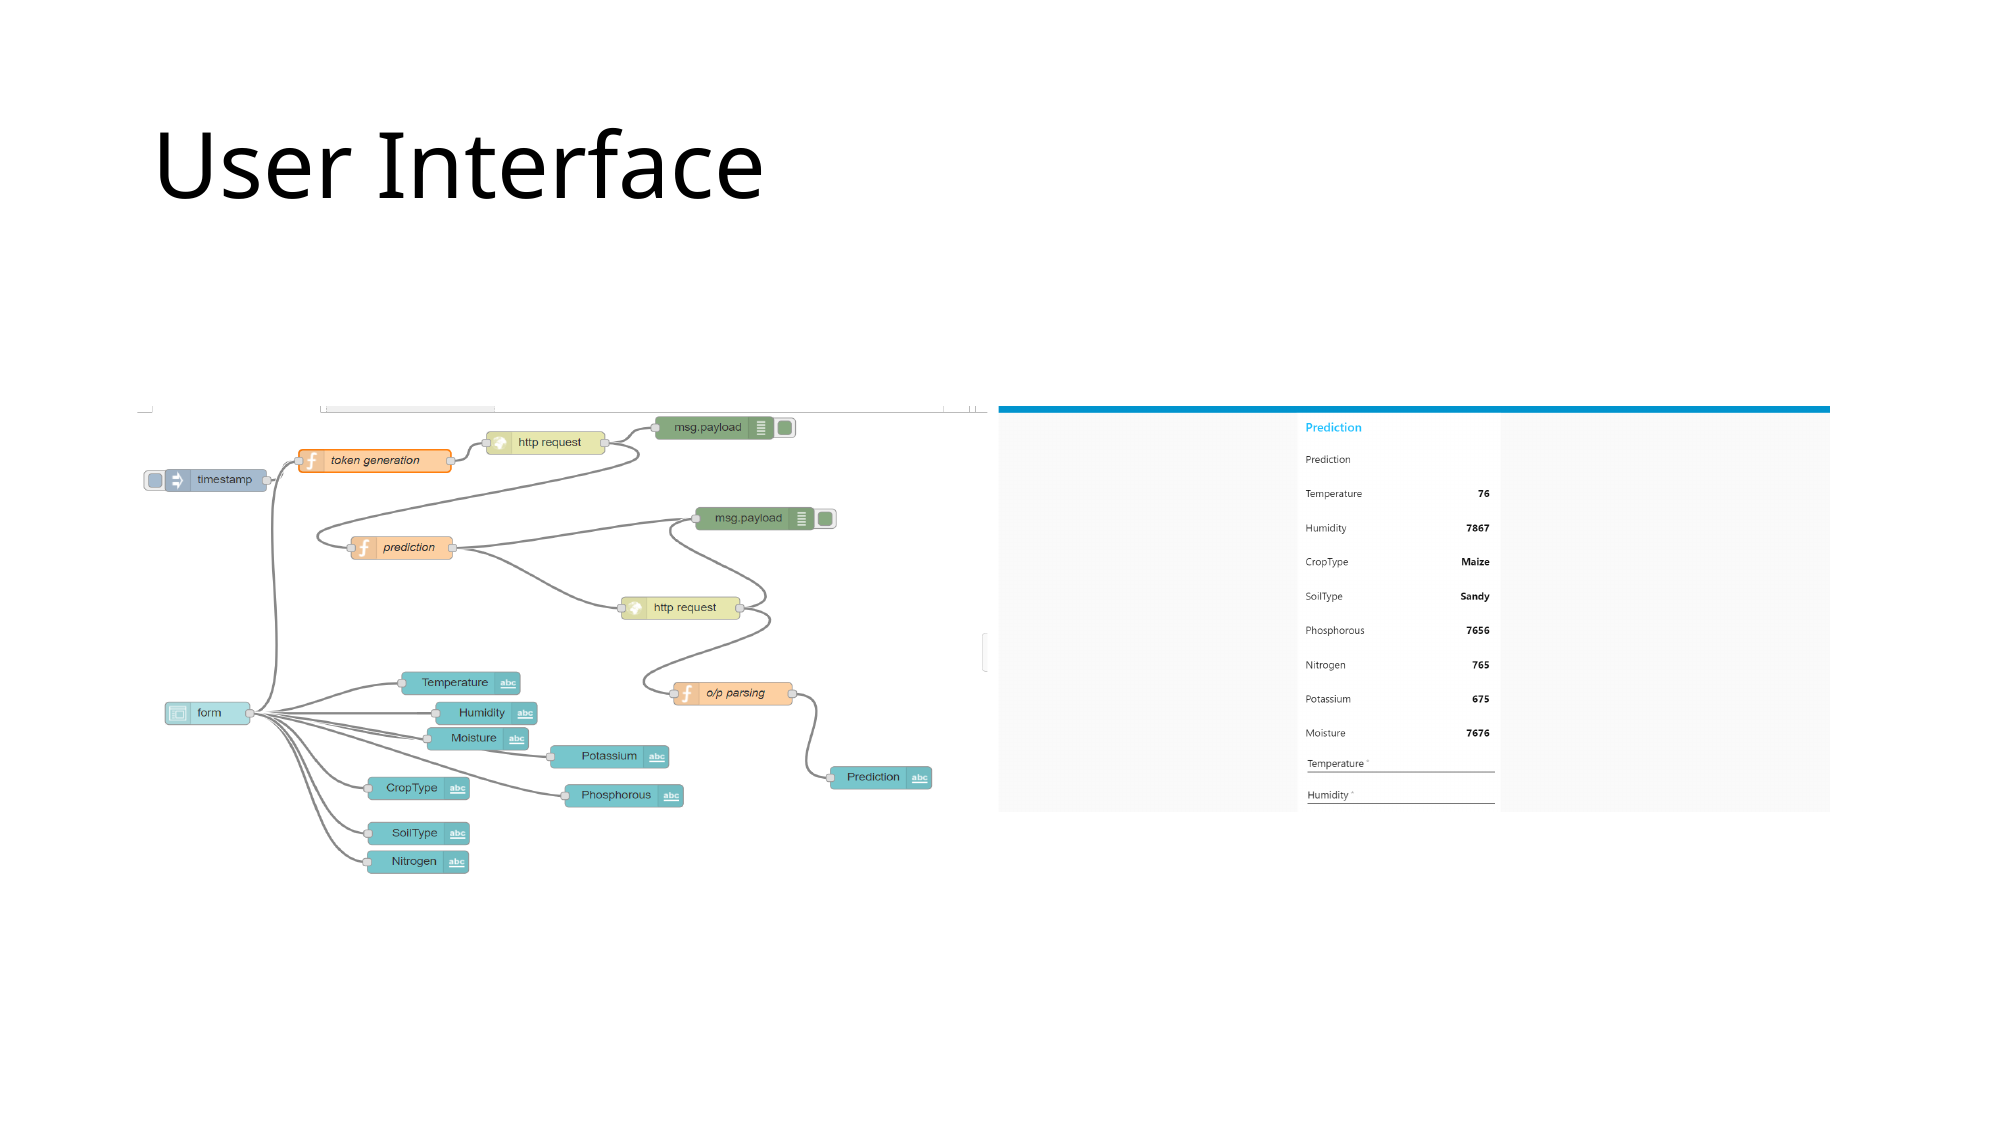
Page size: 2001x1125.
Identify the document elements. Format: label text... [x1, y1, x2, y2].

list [998, 406, 1830, 812]
title User Interface [137, 59, 1863, 278]
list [137, 406, 988, 885]
